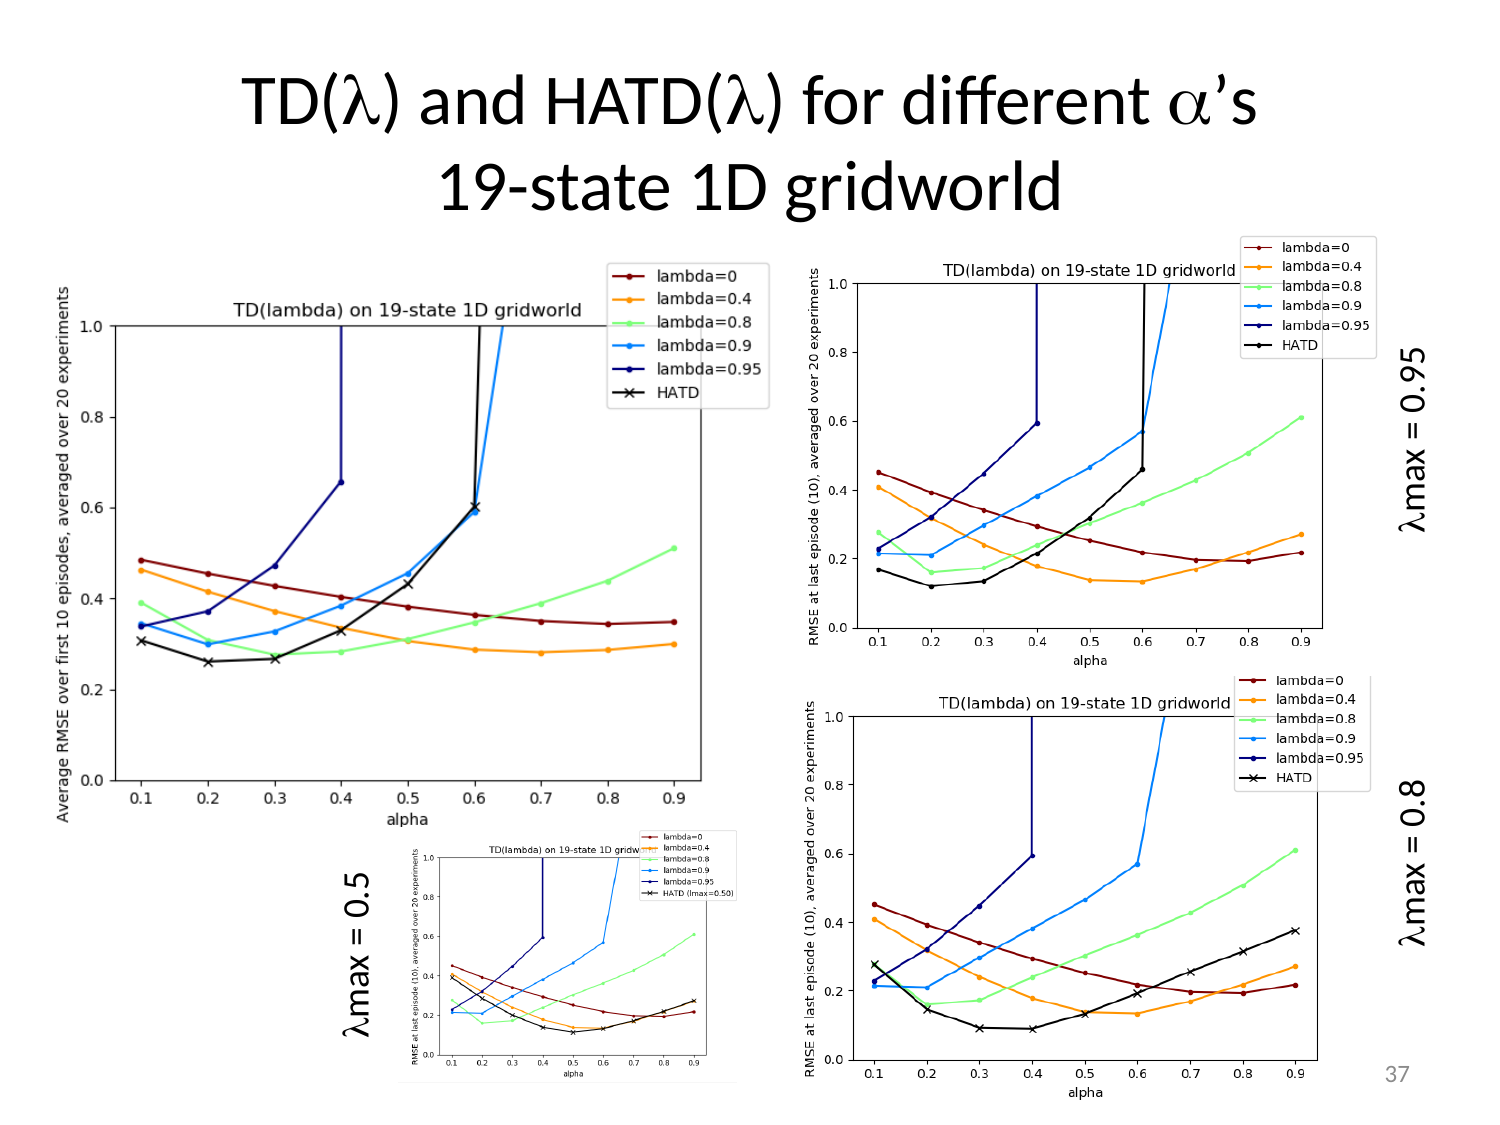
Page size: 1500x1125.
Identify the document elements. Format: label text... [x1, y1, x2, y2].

title TD() and HATD() for different ’s 19-state 1D gridworld [75, 45, 1425, 233]
text_box max = 0.8 [1382, 709, 1440, 1018]
slide_number 37 [1381, 1042, 1425, 1103]
text_box max = 0.95 [1387, 286, 1440, 594]
text_box max = 0.5 [323, 852, 384, 1109]
picture [785, 232, 1381, 1107]
picture [29, 255, 772, 1083]
